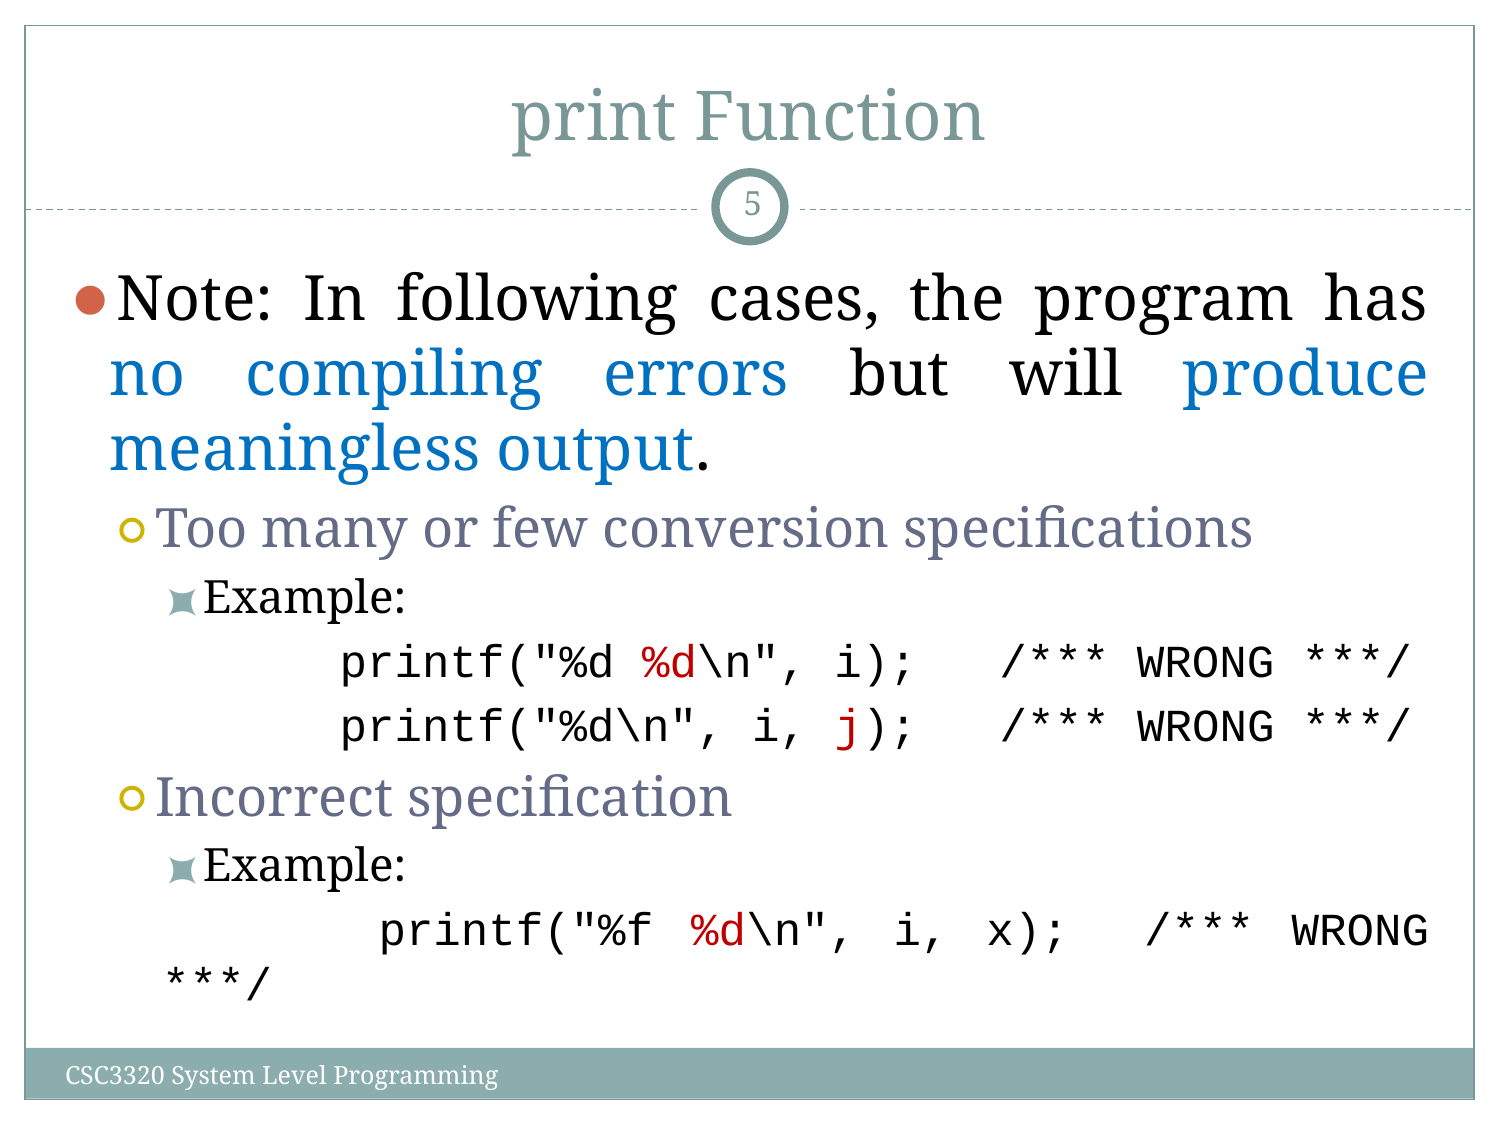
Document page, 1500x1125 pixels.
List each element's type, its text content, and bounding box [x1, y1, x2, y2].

list Note: In following cases, the program has no compiling errors but will produce meaningless output. Too many or few conversion specifications Example: printf("%d %d\n", i); /*** WRONG ***/ printf("%d\n", i, j); /*** WRONG ***/ Incorrect specification Example: printf("%f %d\n", i, x); /*** WRONG ***/ [49, 250, 1445, 1051]
title print Function [49, 37, 1450, 162]
slide_number ‹#› [715, 168, 791, 241]
footer CSC3320 System Level Programming [50, 1051, 638, 1112]
